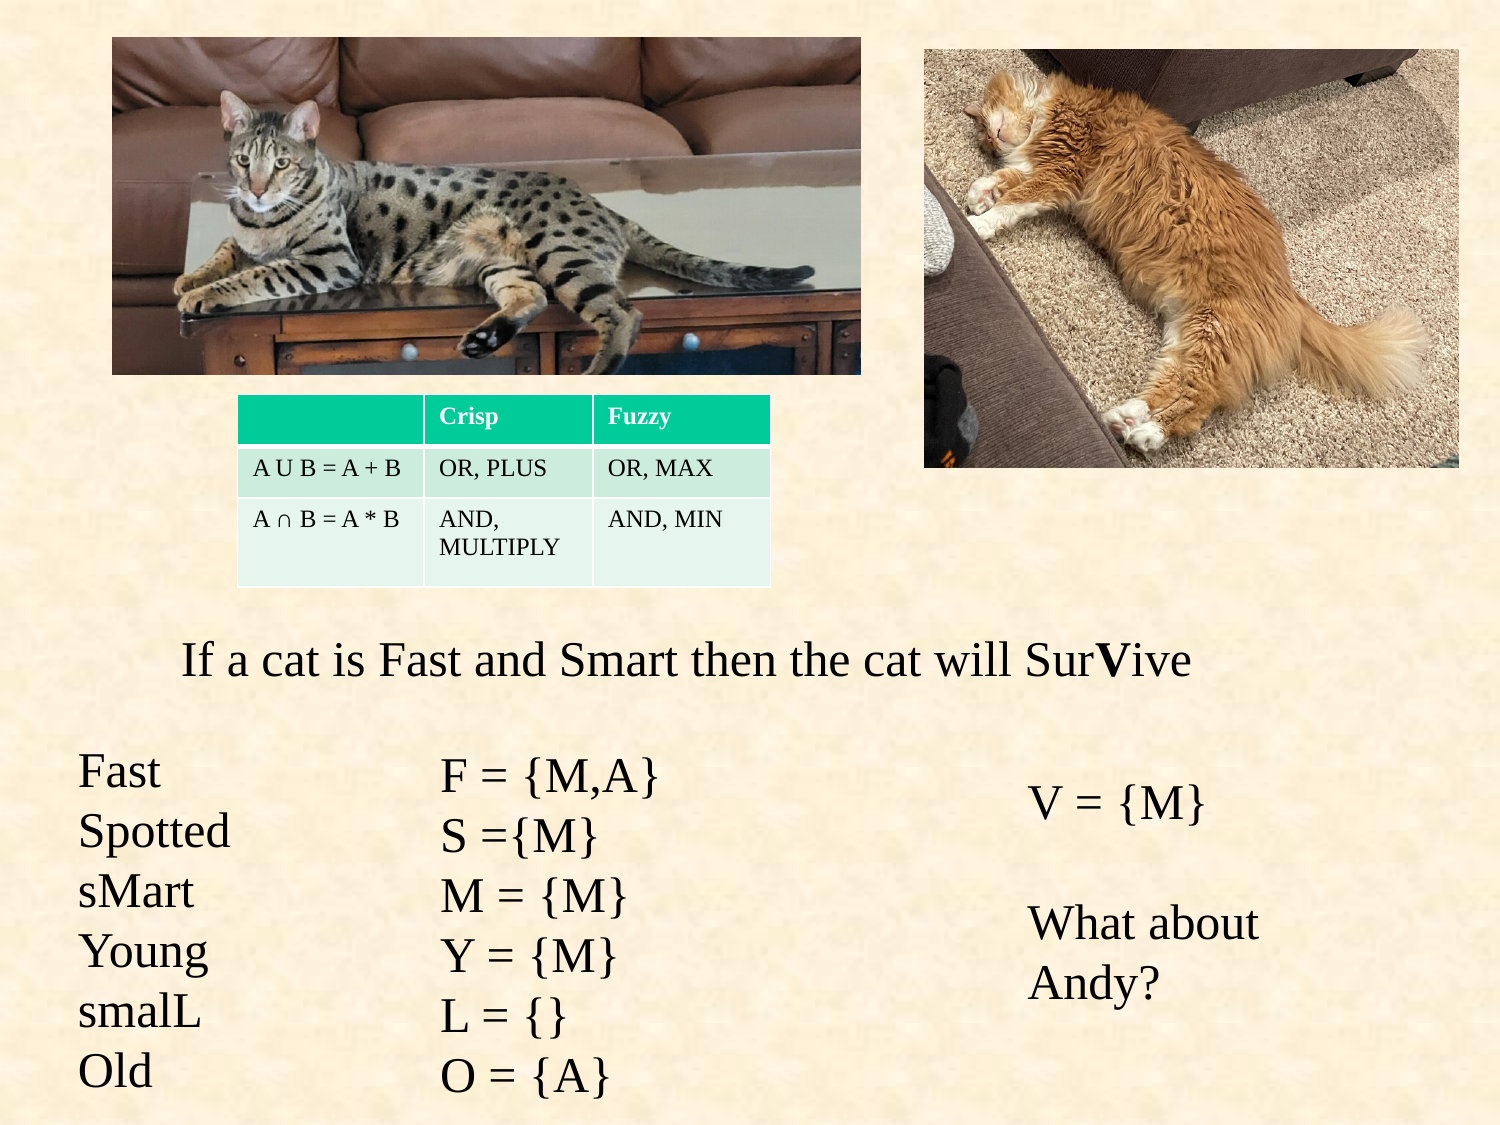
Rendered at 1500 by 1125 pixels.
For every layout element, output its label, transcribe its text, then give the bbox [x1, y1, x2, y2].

table_cell A ∩ B = A * B [238, 499, 423, 586]
table_header [238, 395, 423, 444]
table_cell AND, MIN [594, 499, 770, 586]
text_box F = {M,A} S ={M} M = {M} Y = {M} L = {} O = {A} [425, 734, 678, 1110]
table_cell AND, MULTIPLY [425, 499, 592, 586]
picture [0, 0, 1500, 1125]
text_box If a cat is Fast and Smart then the cat will SurVive [166, 618, 1208, 694]
table_cell OR, PLUS [425, 449, 592, 497]
table_header Crisp [425, 395, 592, 444]
table_cell A U B = A + B [238, 449, 423, 497]
table_cell OR, MAX [594, 449, 770, 497]
text_box Fast Spotted sMart Young smalL Old [63, 730, 246, 1105]
table_header Fuzzy [594, 395, 770, 444]
text_box V = {M} What about Andy? [1012, 762, 1375, 1018]
